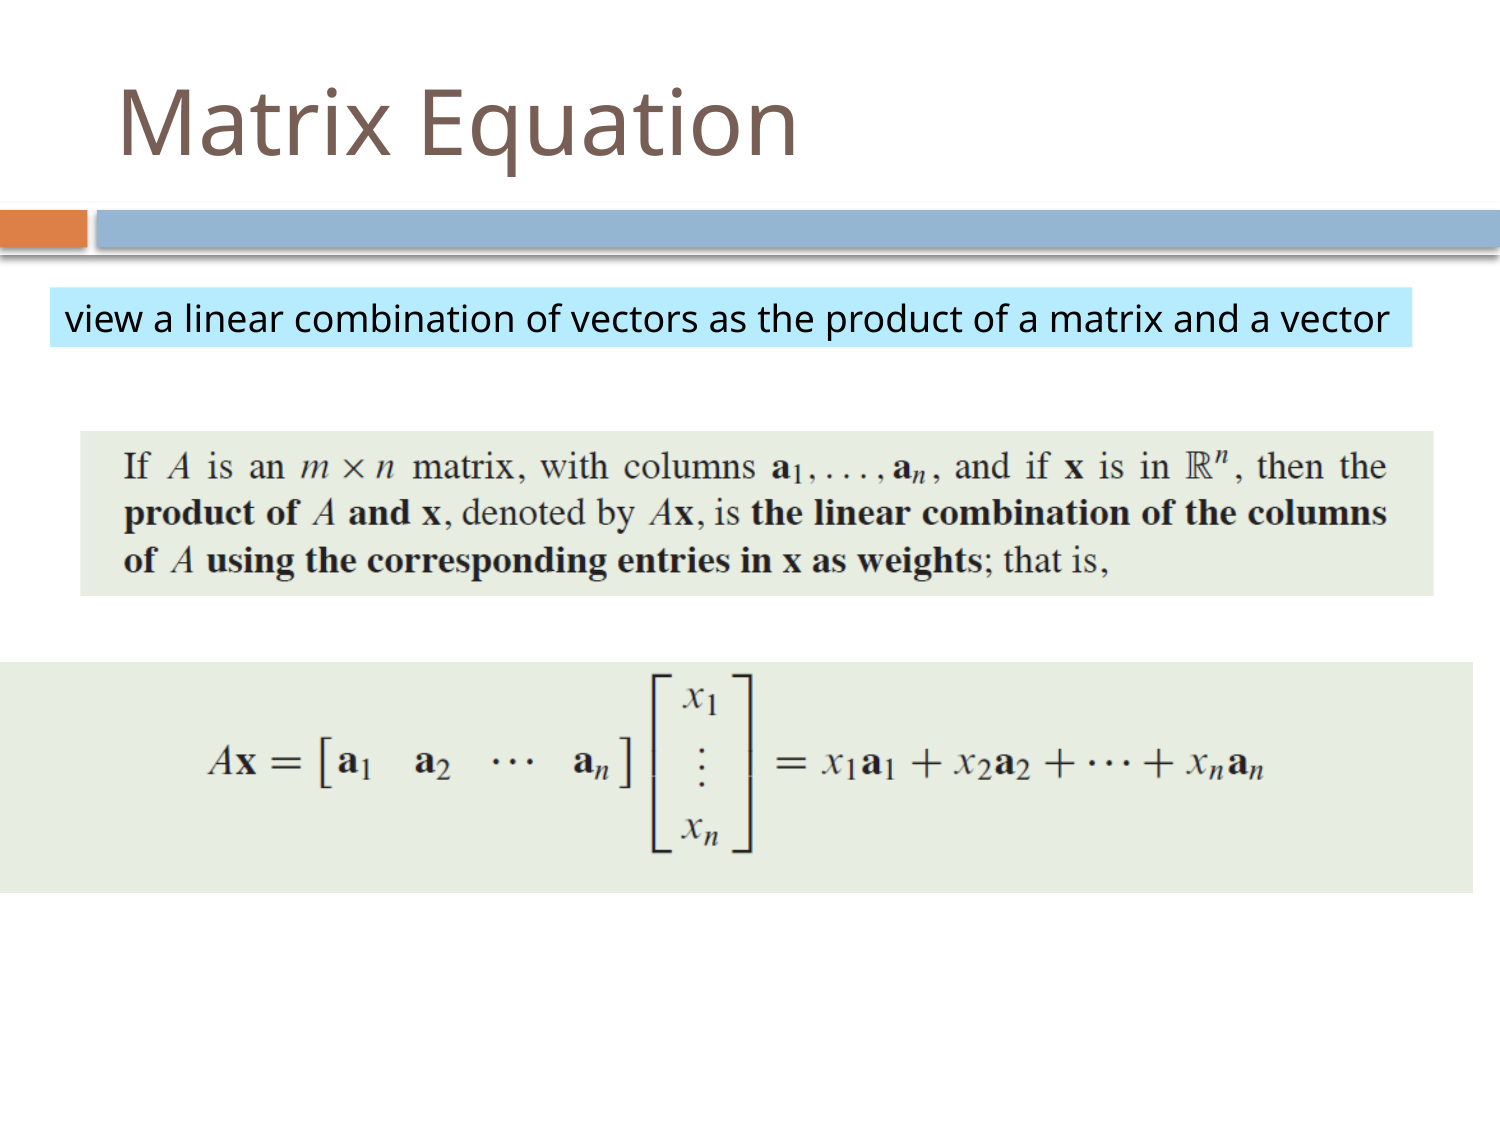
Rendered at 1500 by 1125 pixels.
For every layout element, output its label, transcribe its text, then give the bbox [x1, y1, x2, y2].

picture [79, 431, 1434, 596]
title Matrix Equation [100, 37, 1438, 200]
picture [0, 662, 1474, 894]
text_box view a linear combination of vectors as the product of a matrix and a vector [49, 287, 1413, 348]
